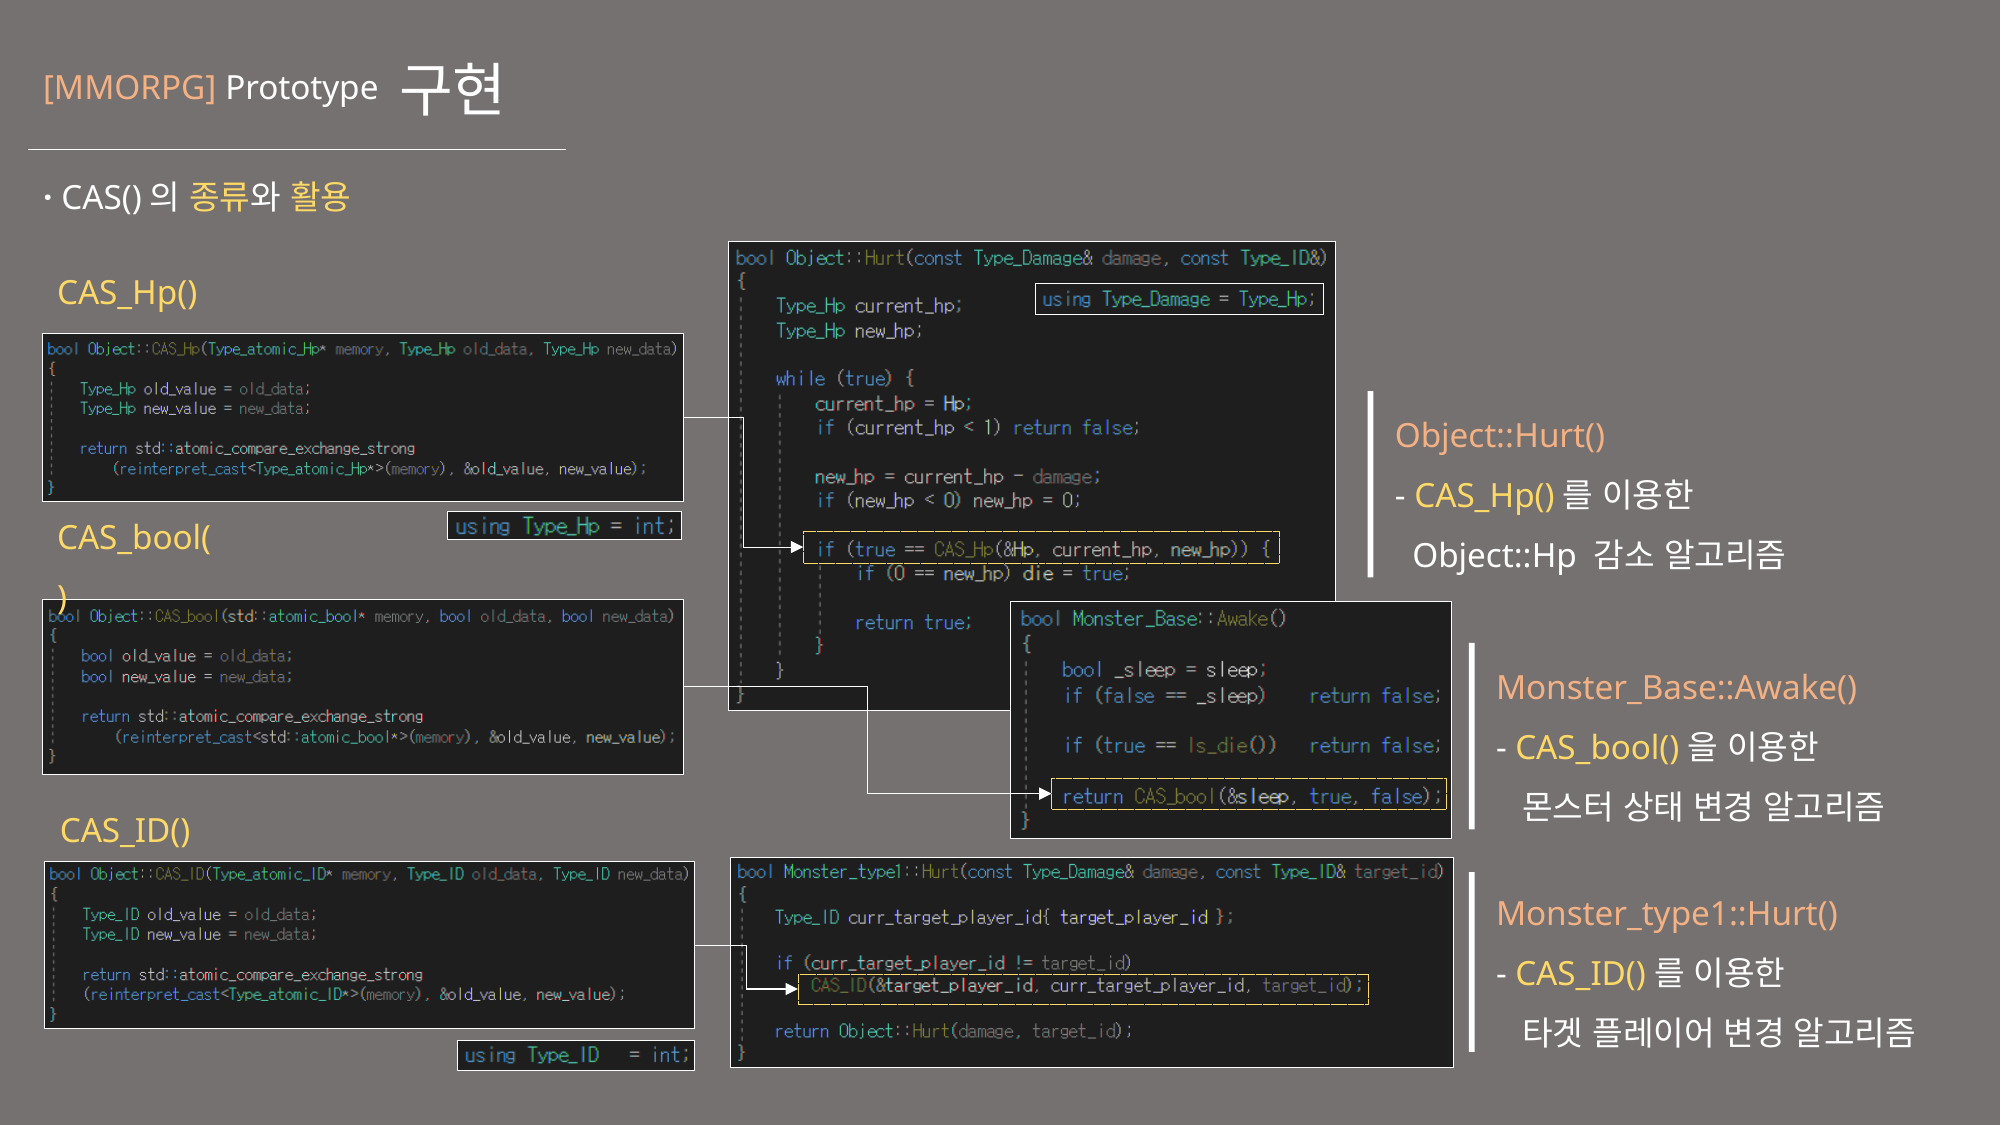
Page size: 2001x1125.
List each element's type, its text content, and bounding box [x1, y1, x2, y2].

text_box · CAS()의 종류와 활용 [28, 150, 540, 224]
picture [44, 861, 695, 1029]
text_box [1468, 642, 1949, 830]
picture [447, 511, 682, 540]
text_box CAS_bool() [41, 527, 228, 586]
text_box CAS_ID() [44, 790, 230, 849]
picture [42, 599, 684, 775]
picture [728, 241, 1452, 839]
text_box [MMORPG] Prototype [28, 59, 384, 114]
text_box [1468, 871, 1973, 1052]
title 구현 [384, 25, 654, 159]
picture [42, 333, 684, 502]
picture [457, 1040, 695, 1071]
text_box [1367, 391, 1848, 578]
picture [730, 857, 1454, 1068]
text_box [683, 686, 1052, 794]
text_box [694, 945, 798, 990]
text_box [683, 417, 804, 548]
text_box CAS_Hp() [41, 251, 228, 311]
